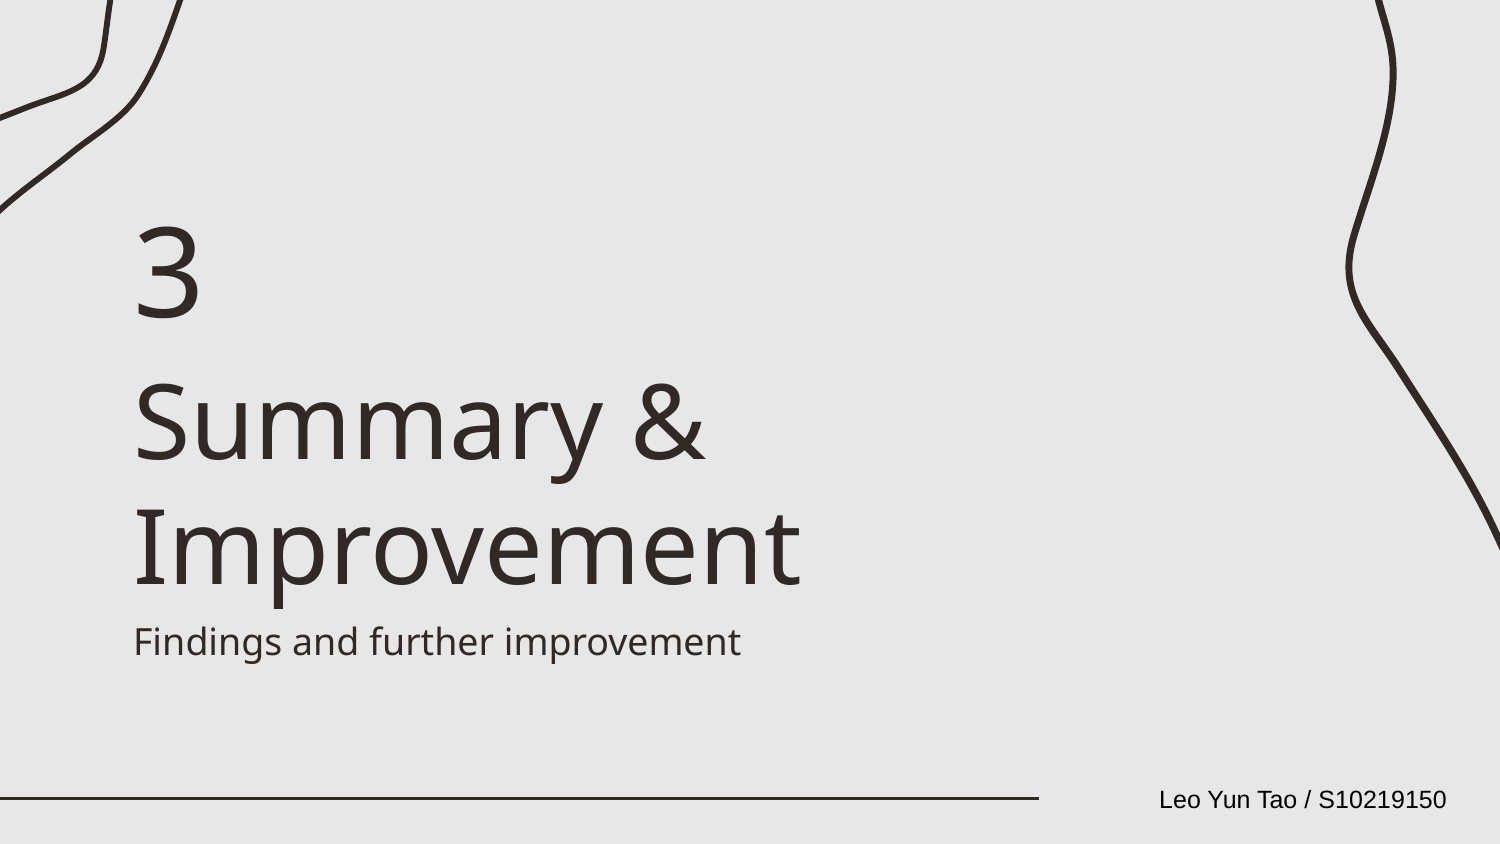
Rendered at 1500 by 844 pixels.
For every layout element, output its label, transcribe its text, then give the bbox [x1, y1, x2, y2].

text_box Leo Yun Tao / S10219150 [1038, 759, 1463, 838]
title Summary & Improvement [118, 360, 1067, 601]
subtitle Findings and further improvement [118, 603, 950, 721]
title 3 [118, 193, 950, 358]
